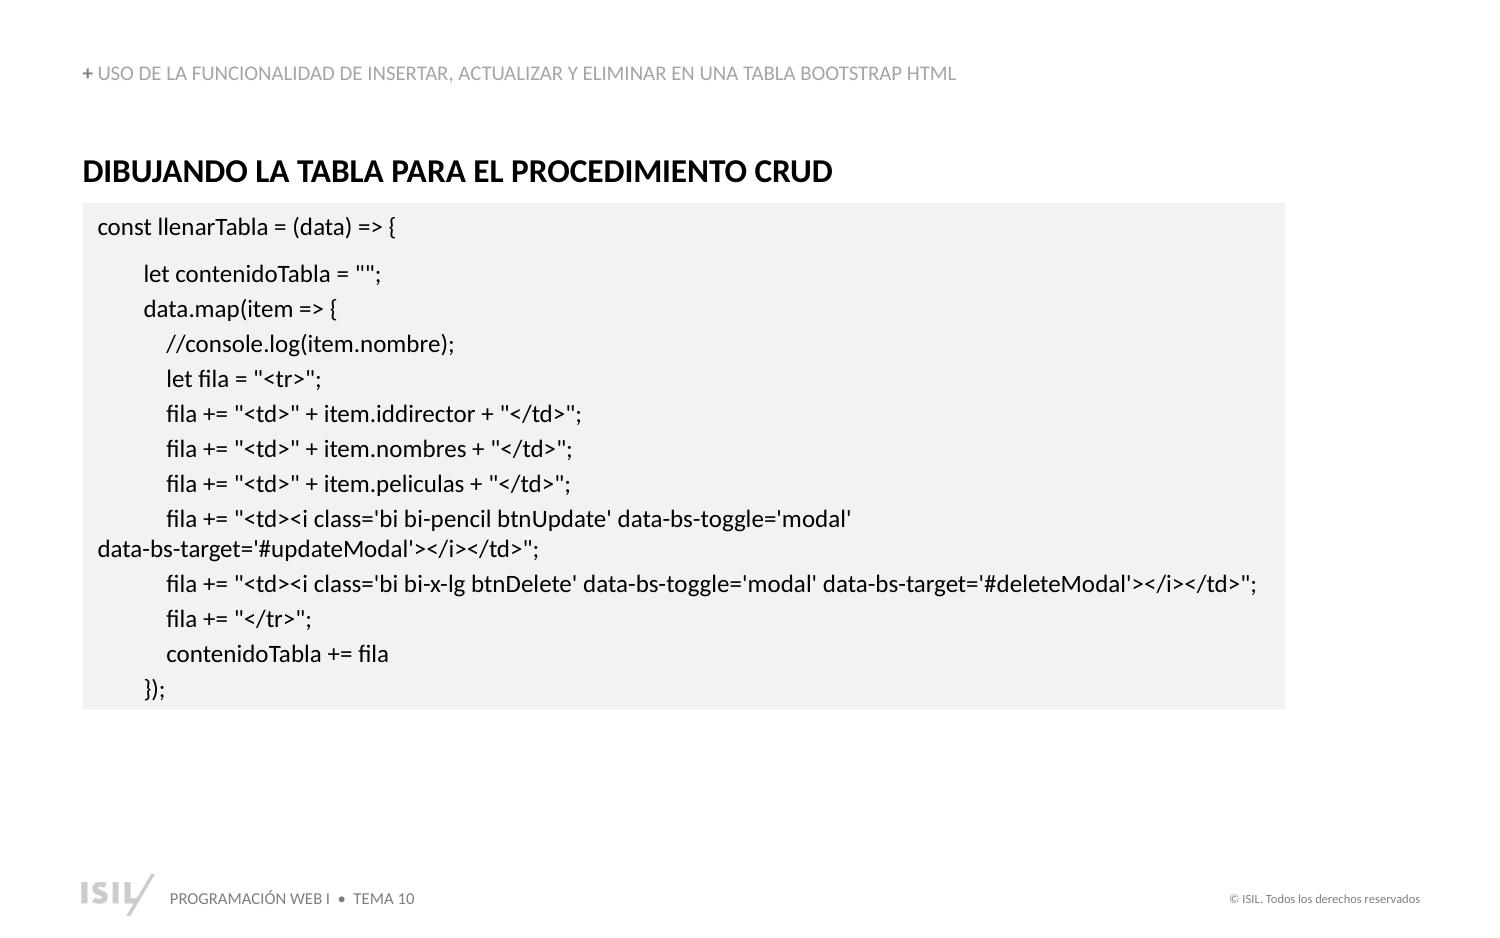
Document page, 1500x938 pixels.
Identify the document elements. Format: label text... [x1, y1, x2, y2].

text_box + USO DE LA FUNCIONALIDAD DE INSERTAR, ACTUALIZAR Y ELIMINAR EN UNA TABLA BOOTSTRAP HTML [82, 61, 984, 85]
list DIBUJANDO LA TABLA PARA EL PROCEDIMIENTO CRUD [82, 149, 1424, 200]
text_box const llenarTabla = (data) => { let contenidoTabla = ""; data.map(item => { //console.log(item.nombre); let fila = "<tr>"; fila += "<td>" + item.iddirector + "</td>"; fila += "<td>" + item.nombres + "</td>"; fila += "<td>" + item.peliculas + "</td>"; fila += "<td><i class='bi bi-pencil btnUpdate' data-bs-toggle='modal' data-bs-target='#updateModal'></i></td>"; fila += "<td><i class='bi bi-x-lg btnDelete' data-bs-toggle='modal' data-bs-target='#deleteModal'></i></td>"; fila += "</tr>"; contenidoTabla += fila }); [82, 202, 1285, 710]
